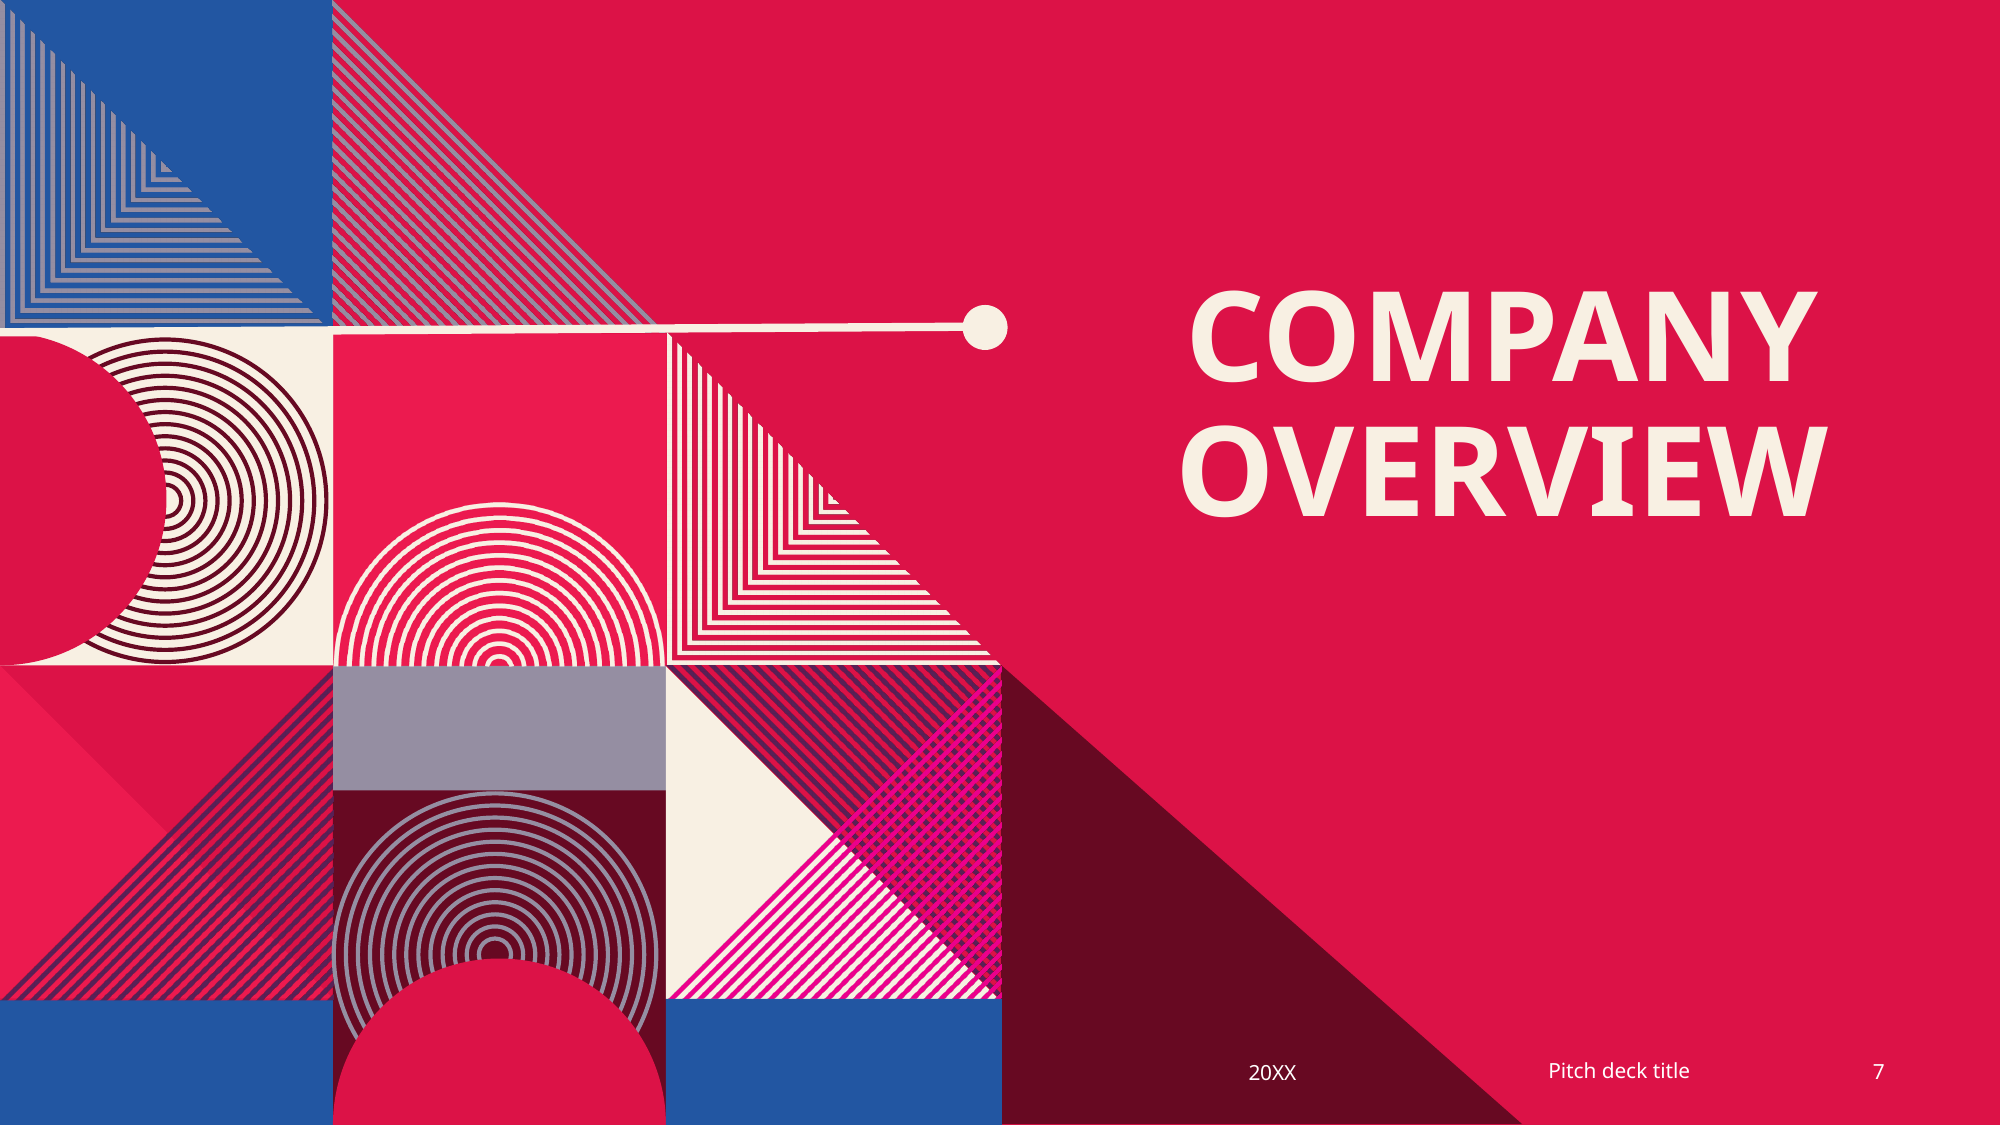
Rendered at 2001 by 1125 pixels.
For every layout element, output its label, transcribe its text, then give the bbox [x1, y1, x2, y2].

picture [0, 0, 666, 328]
title COMPANY OVERVIEW [1083, 180, 1921, 552]
picture [666, 332, 1002, 998]
slide_number 20XX [1233, 1042, 1414, 1103]
slide_number 7 [1824, 1042, 1900, 1103]
footer Pitch deck title [1431, 1041, 1807, 1102]
picture [0, 502, 665, 1001]
